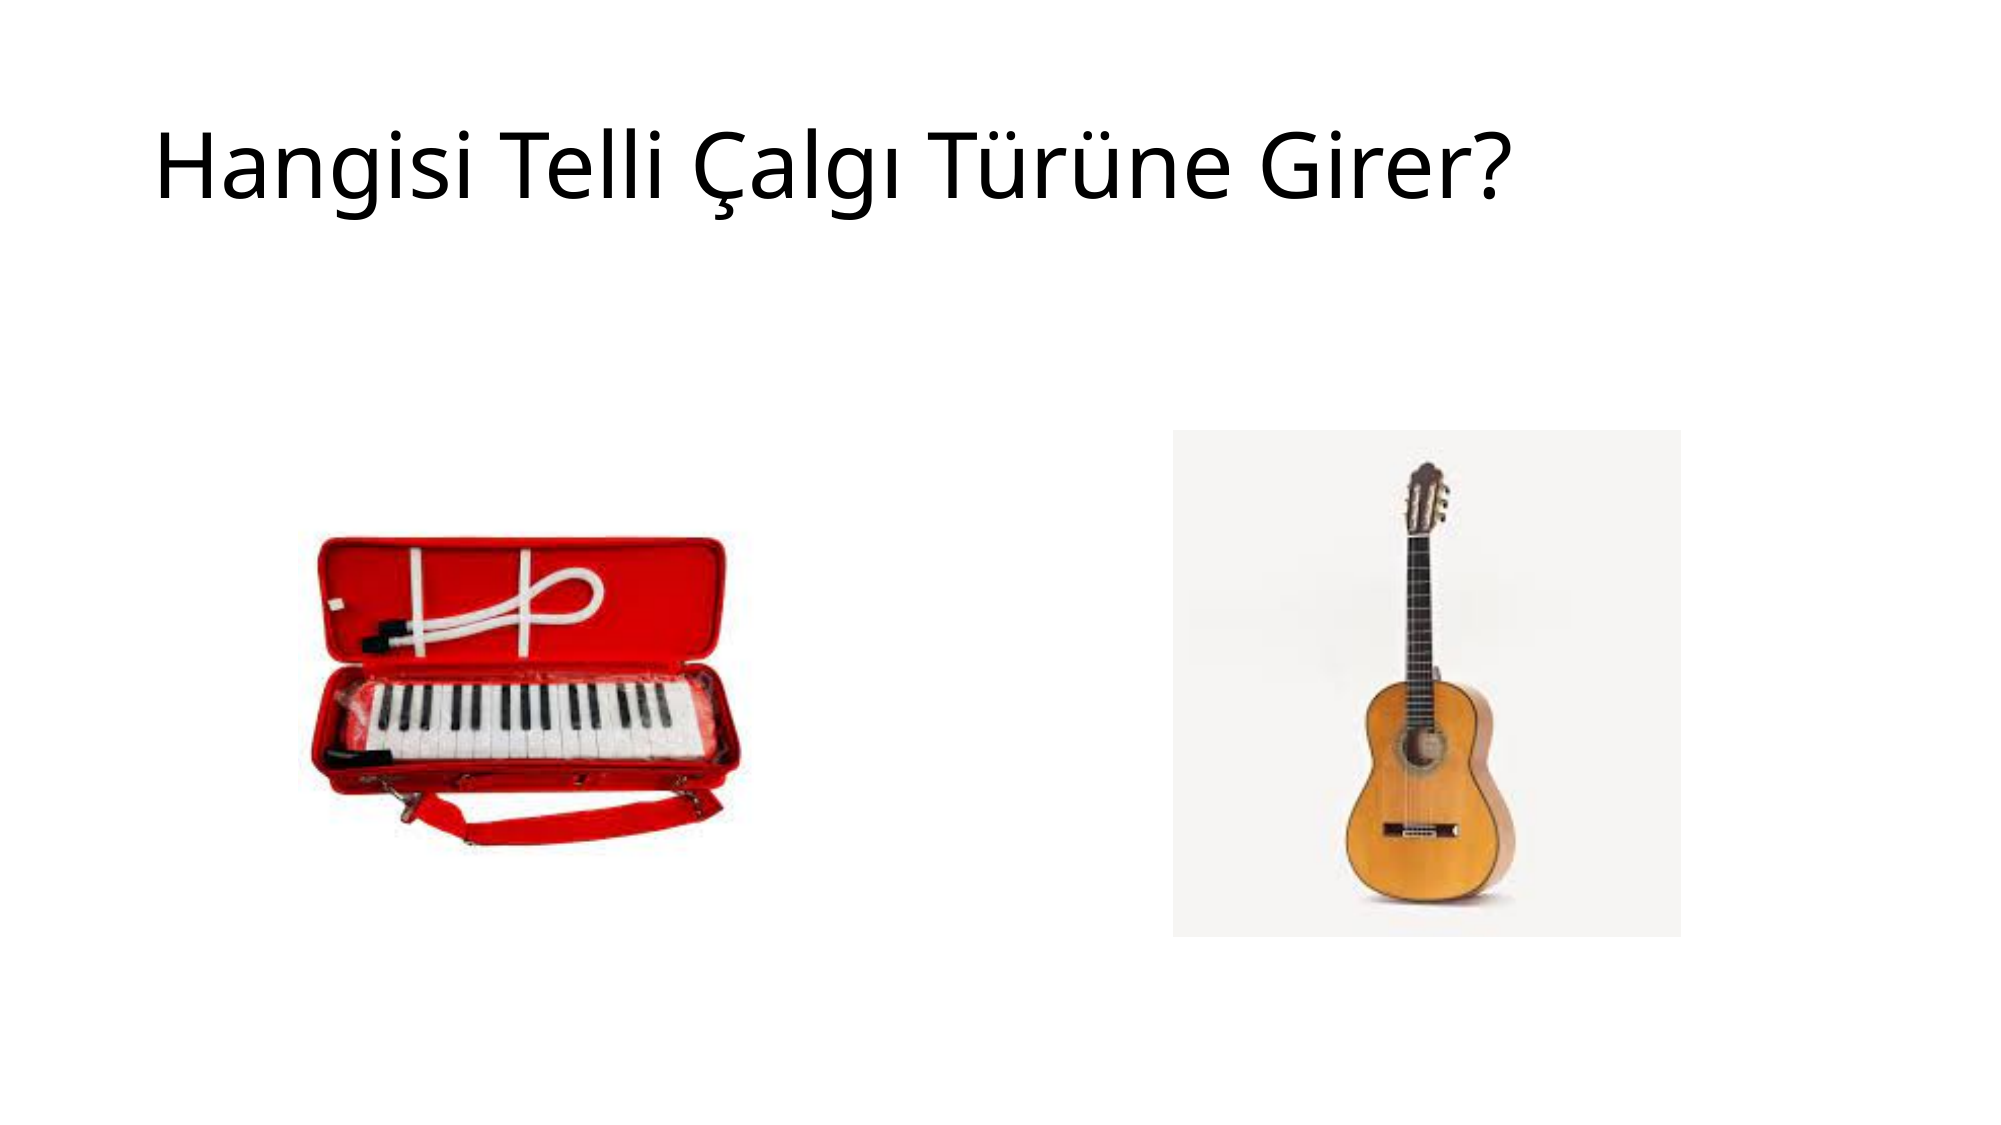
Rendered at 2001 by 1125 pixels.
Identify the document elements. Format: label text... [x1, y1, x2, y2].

title Hangisi Telli Çalgı Türüne Girer? [137, 59, 1863, 278]
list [1173, 430, 1681, 937]
picture [298, 467, 754, 923]
